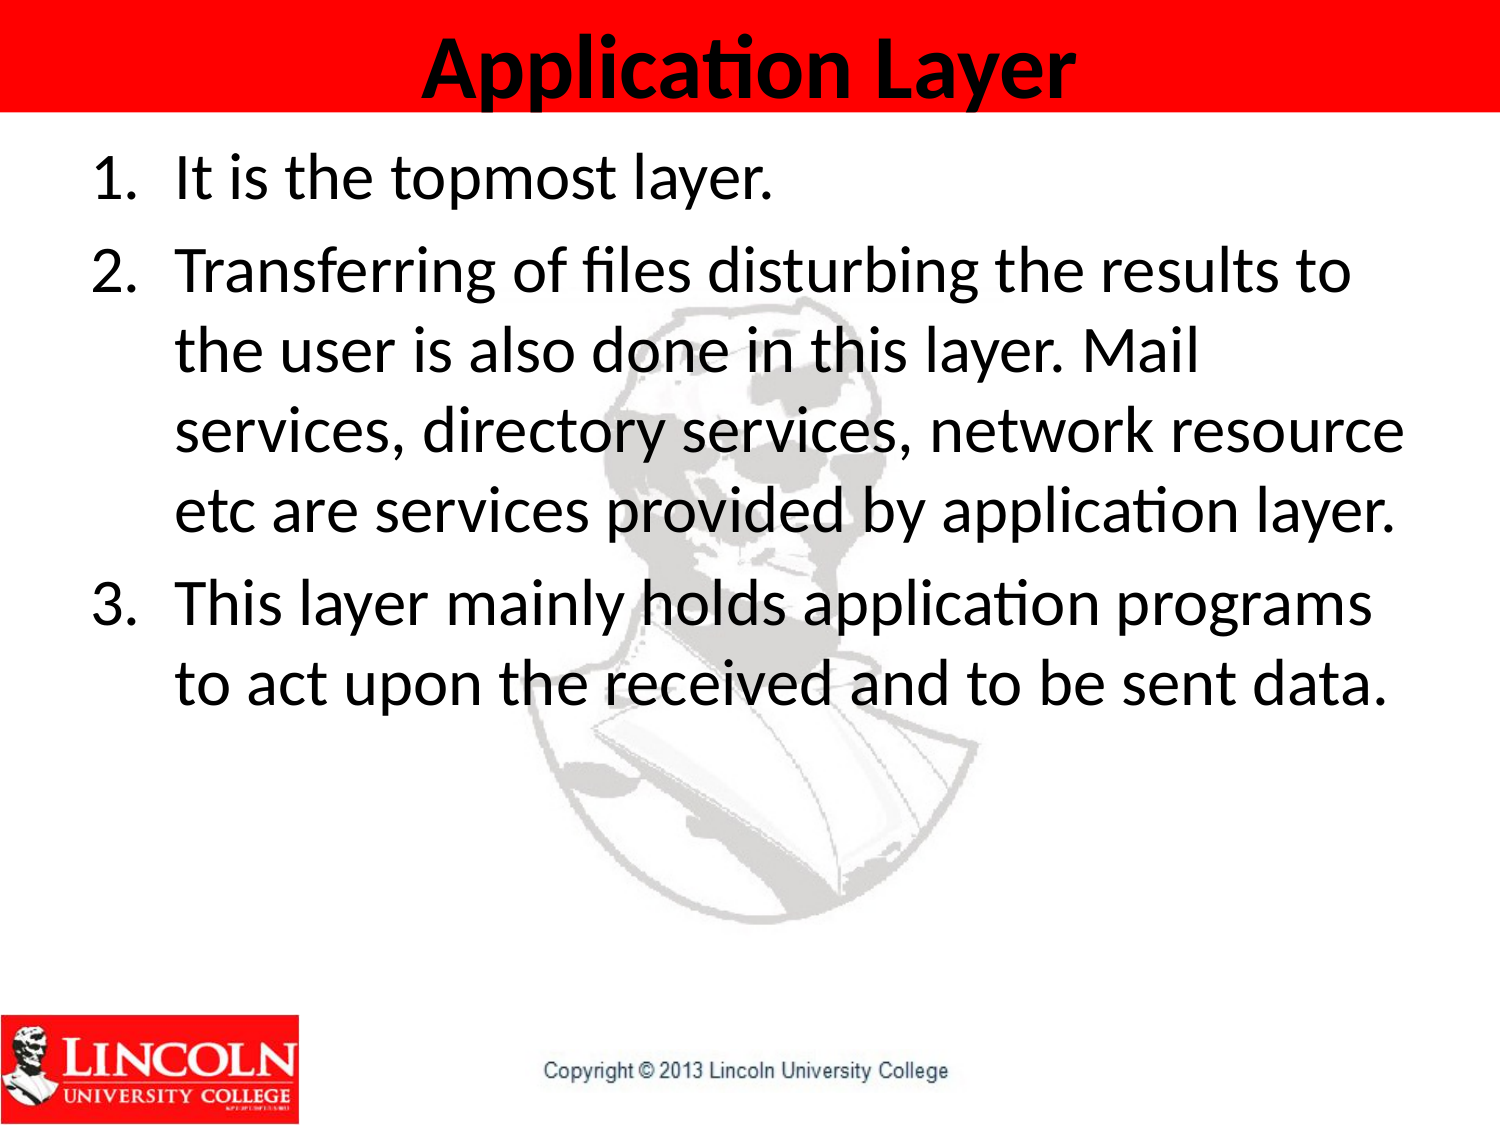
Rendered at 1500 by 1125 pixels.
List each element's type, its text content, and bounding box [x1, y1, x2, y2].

picture [525, 1049, 974, 1093]
picture [0, 1014, 300, 1125]
picture [500, 868, 1004, 950]
list It is the topmost layer. Transferring of files disturbing the results to the user is also done in this layer. Mail services, directory services, network resource etc are services provided by application layer. This layer mainly holds application programs to act upon the received and to be sent data. [74, 124, 1426, 868]
title Application Layer [75, 0, 1425, 124]
